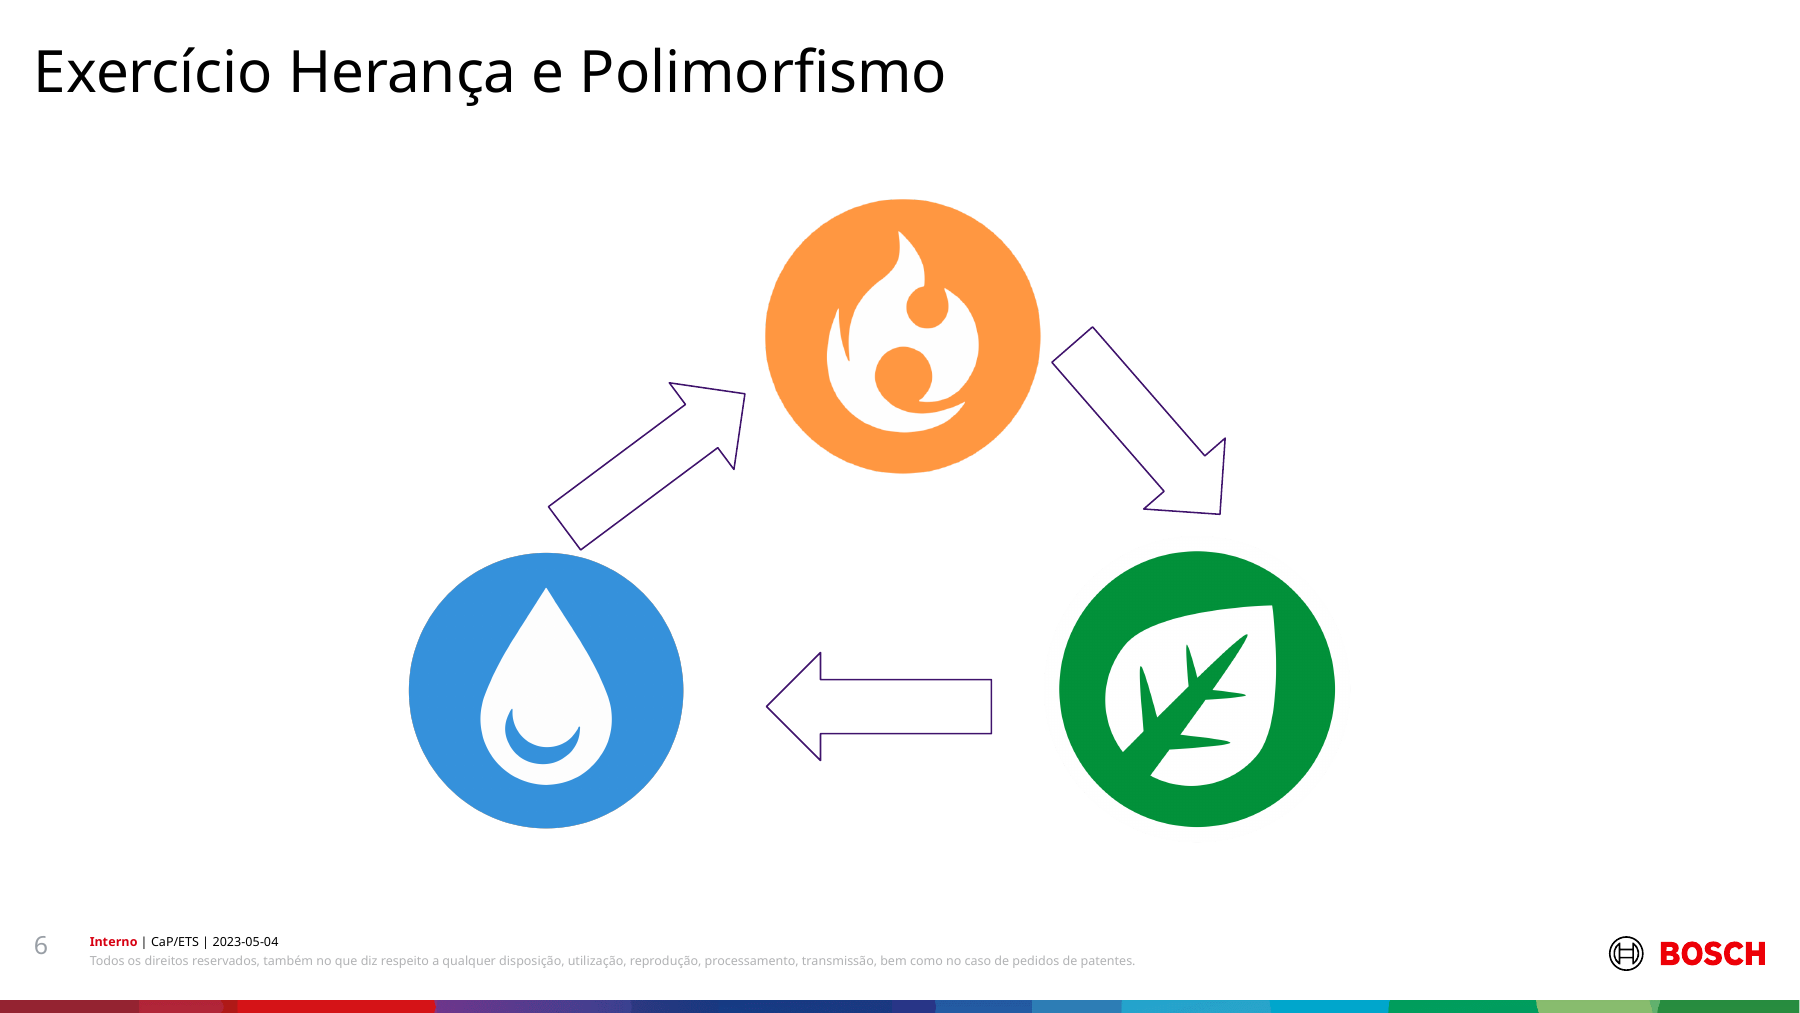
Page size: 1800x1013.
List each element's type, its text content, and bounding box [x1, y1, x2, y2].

picture [402, 546, 690, 835]
picture [1388, 1000, 1800, 1013]
list Exercício Herança e Polimorfismo [33, 42, 1766, 107]
picture [1022, 514, 1372, 864]
text_box [766, 652, 992, 761]
text_box [1051, 326, 1226, 514]
picture [0, 1000, 1270, 1013]
picture [758, 192, 1047, 480]
slide_number 6 [33, 929, 81, 997]
text_box [548, 382, 745, 546]
